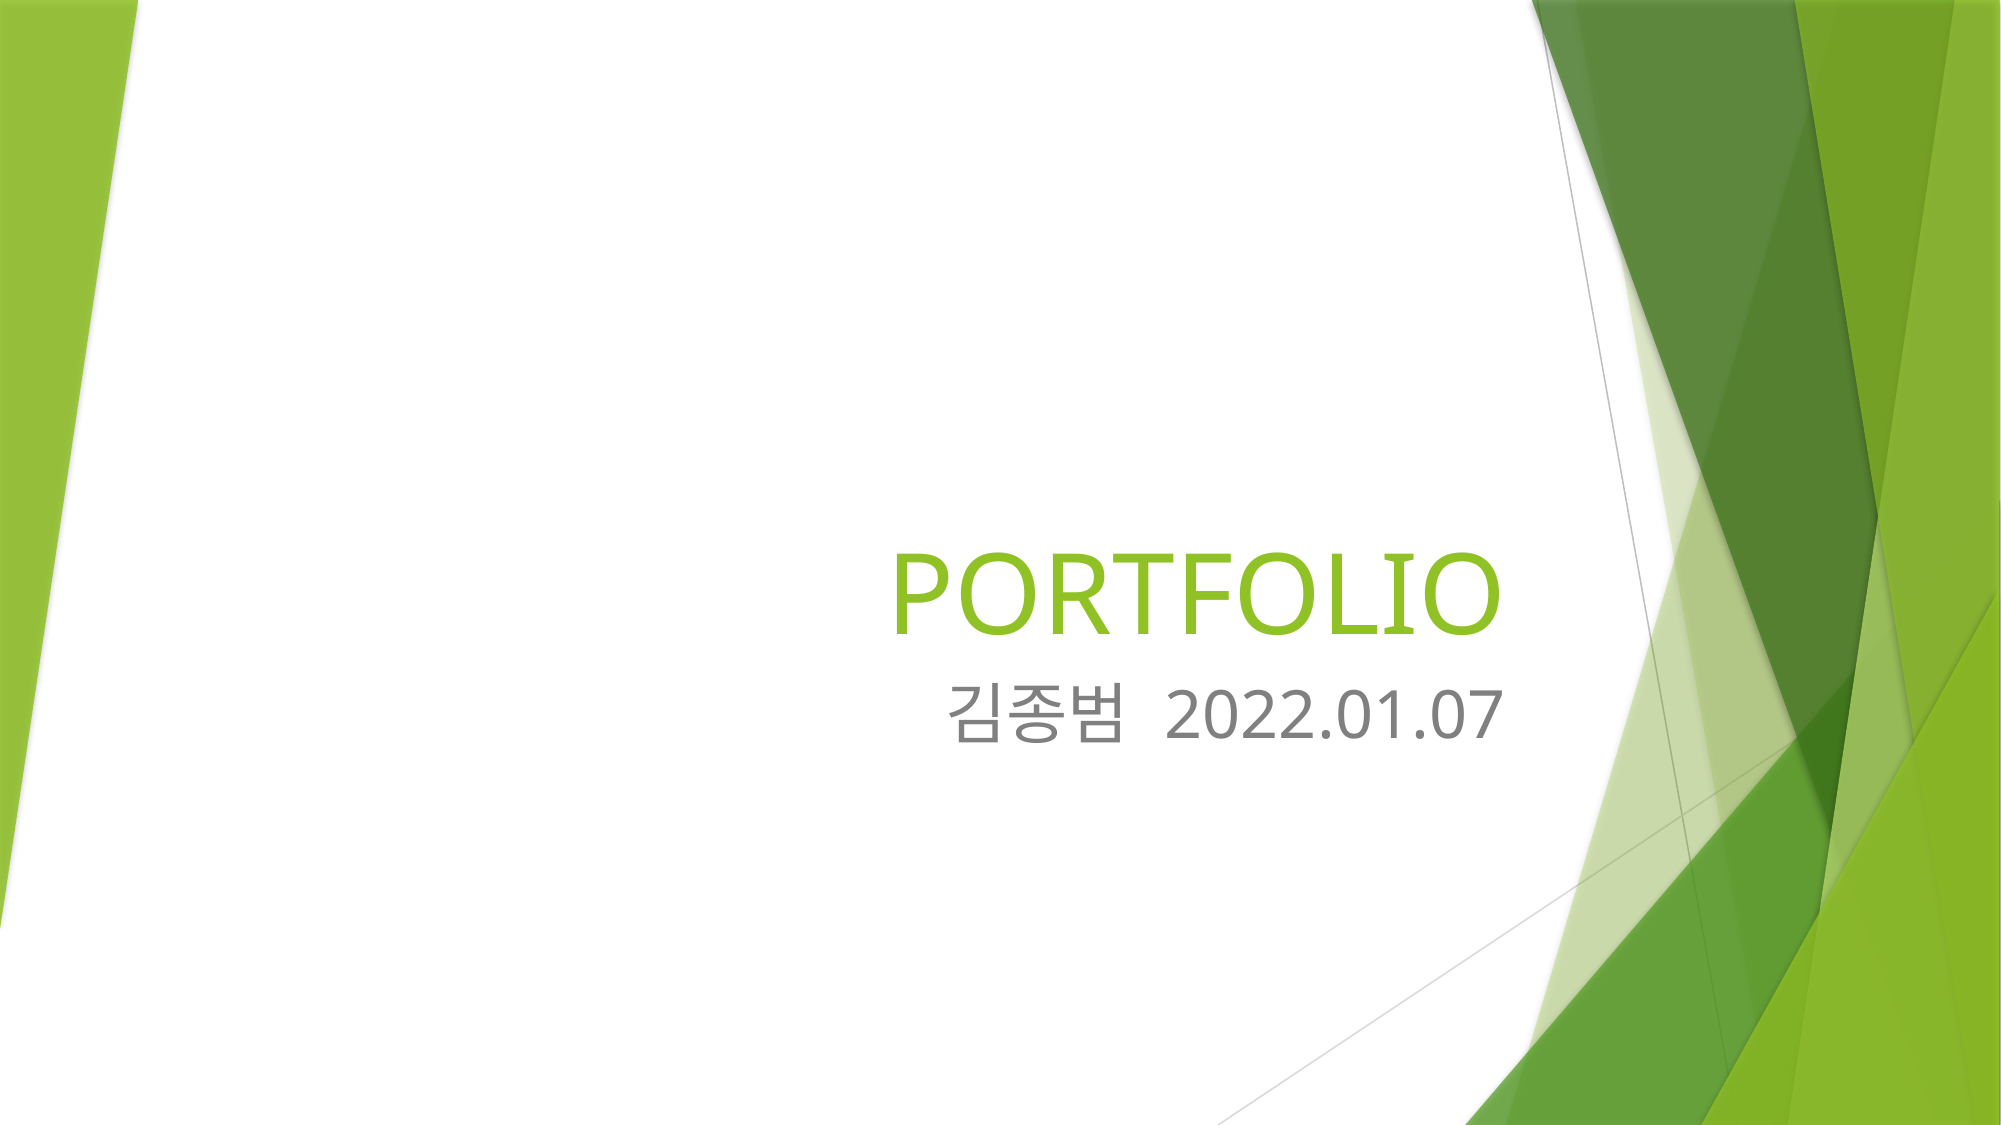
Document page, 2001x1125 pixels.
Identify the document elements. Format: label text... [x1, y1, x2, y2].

title PORTFOLIO [247, 394, 1522, 664]
subtitle 김종범 2022.01.07 [247, 664, 1522, 845]
